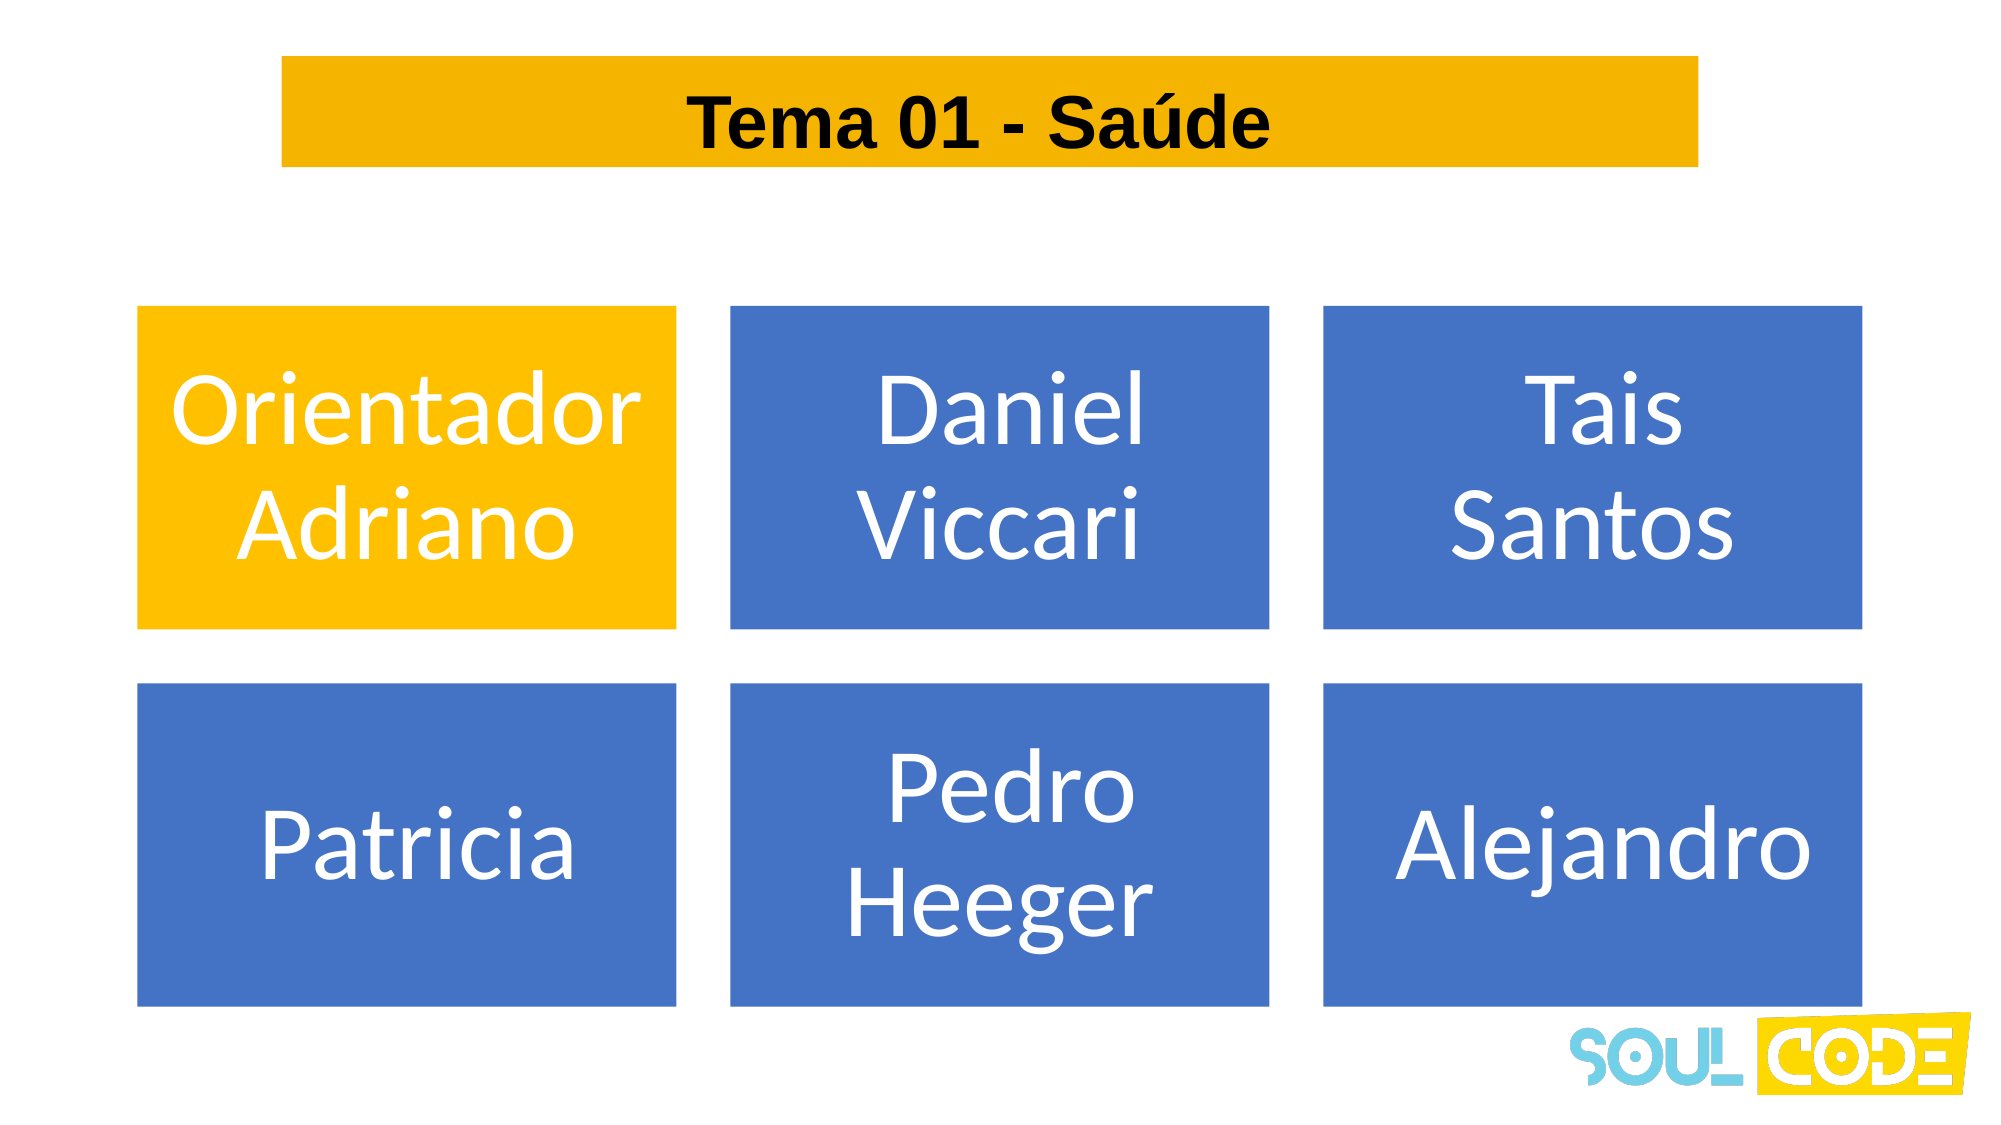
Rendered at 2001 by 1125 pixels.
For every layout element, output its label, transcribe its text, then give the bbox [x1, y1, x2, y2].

picture [1570, 1012, 1971, 1095]
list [137, 299, 1863, 1014]
text_box Tema 01 - Saúde [281, 56, 1699, 168]
